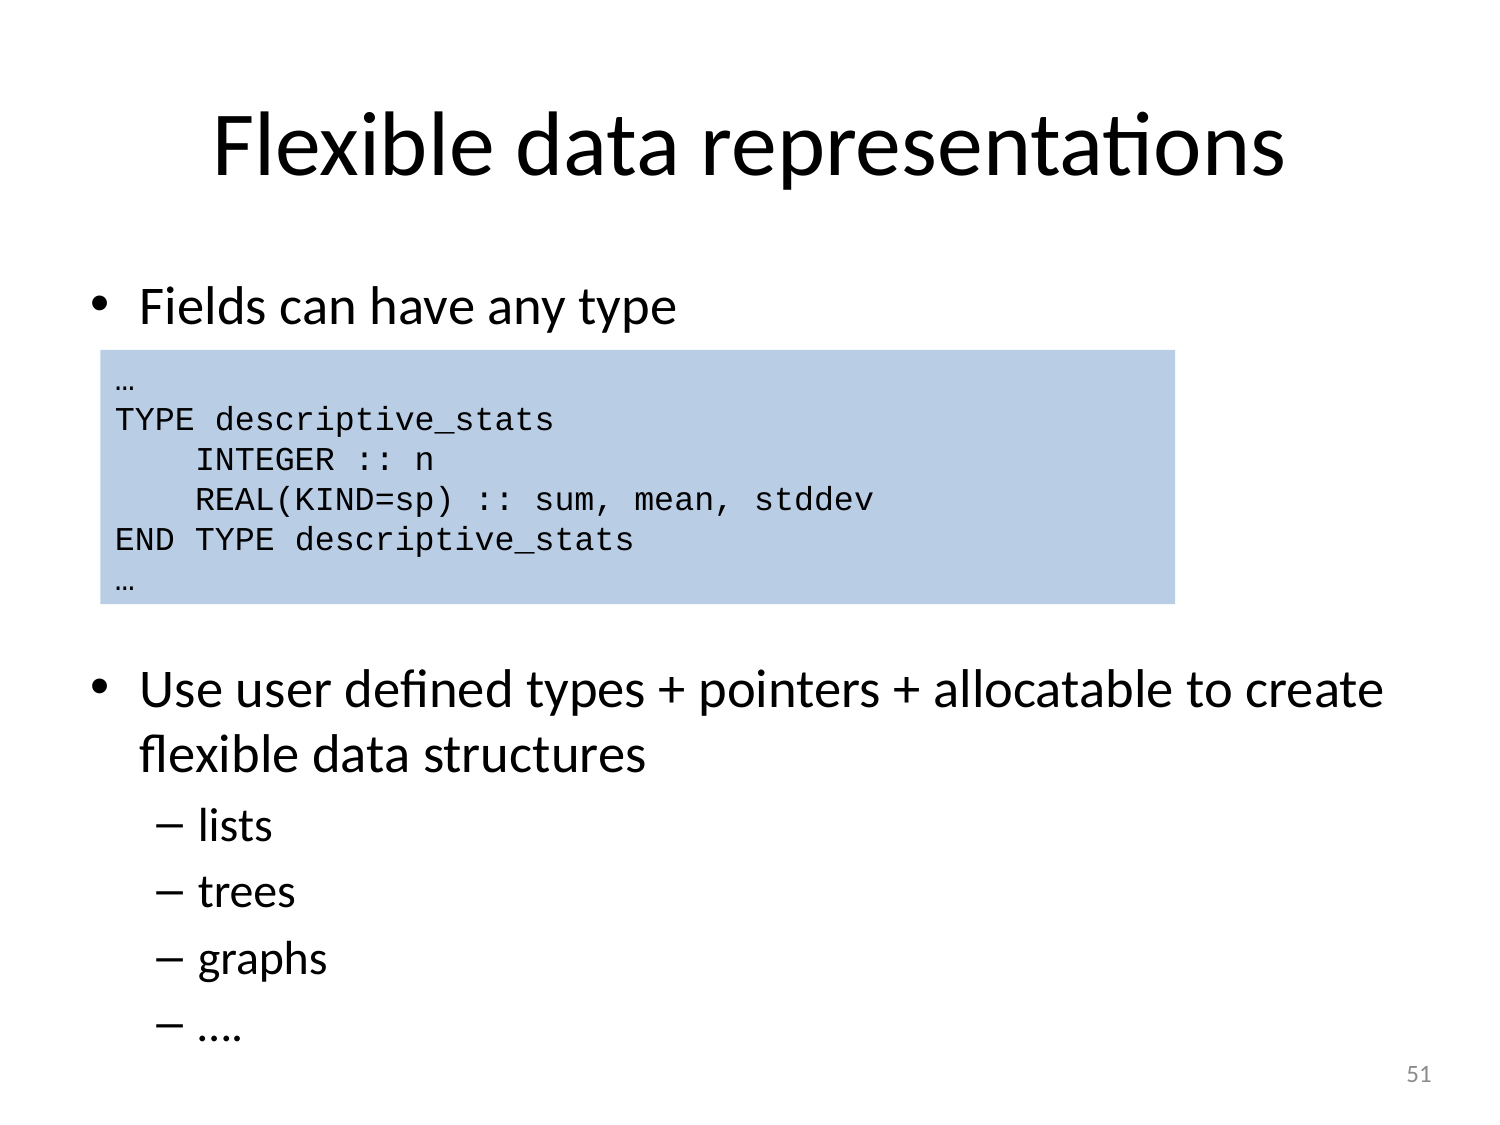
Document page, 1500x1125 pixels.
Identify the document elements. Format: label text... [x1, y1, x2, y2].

list Fields can have any type Use user defined types + pointers + allocatable to create flexible data structures lists trees graphs …. [75, 262, 1425, 1059]
text_box … TYPE descriptive_stats INTEGER :: n REAL(KIND=sp) :: sum, mean, stddev END TYPE descriptive_stats … [100, 349, 1176, 605]
title Flexible data representations [75, 45, 1425, 233]
slide_number 51 [1096, 1042, 1447, 1103]
